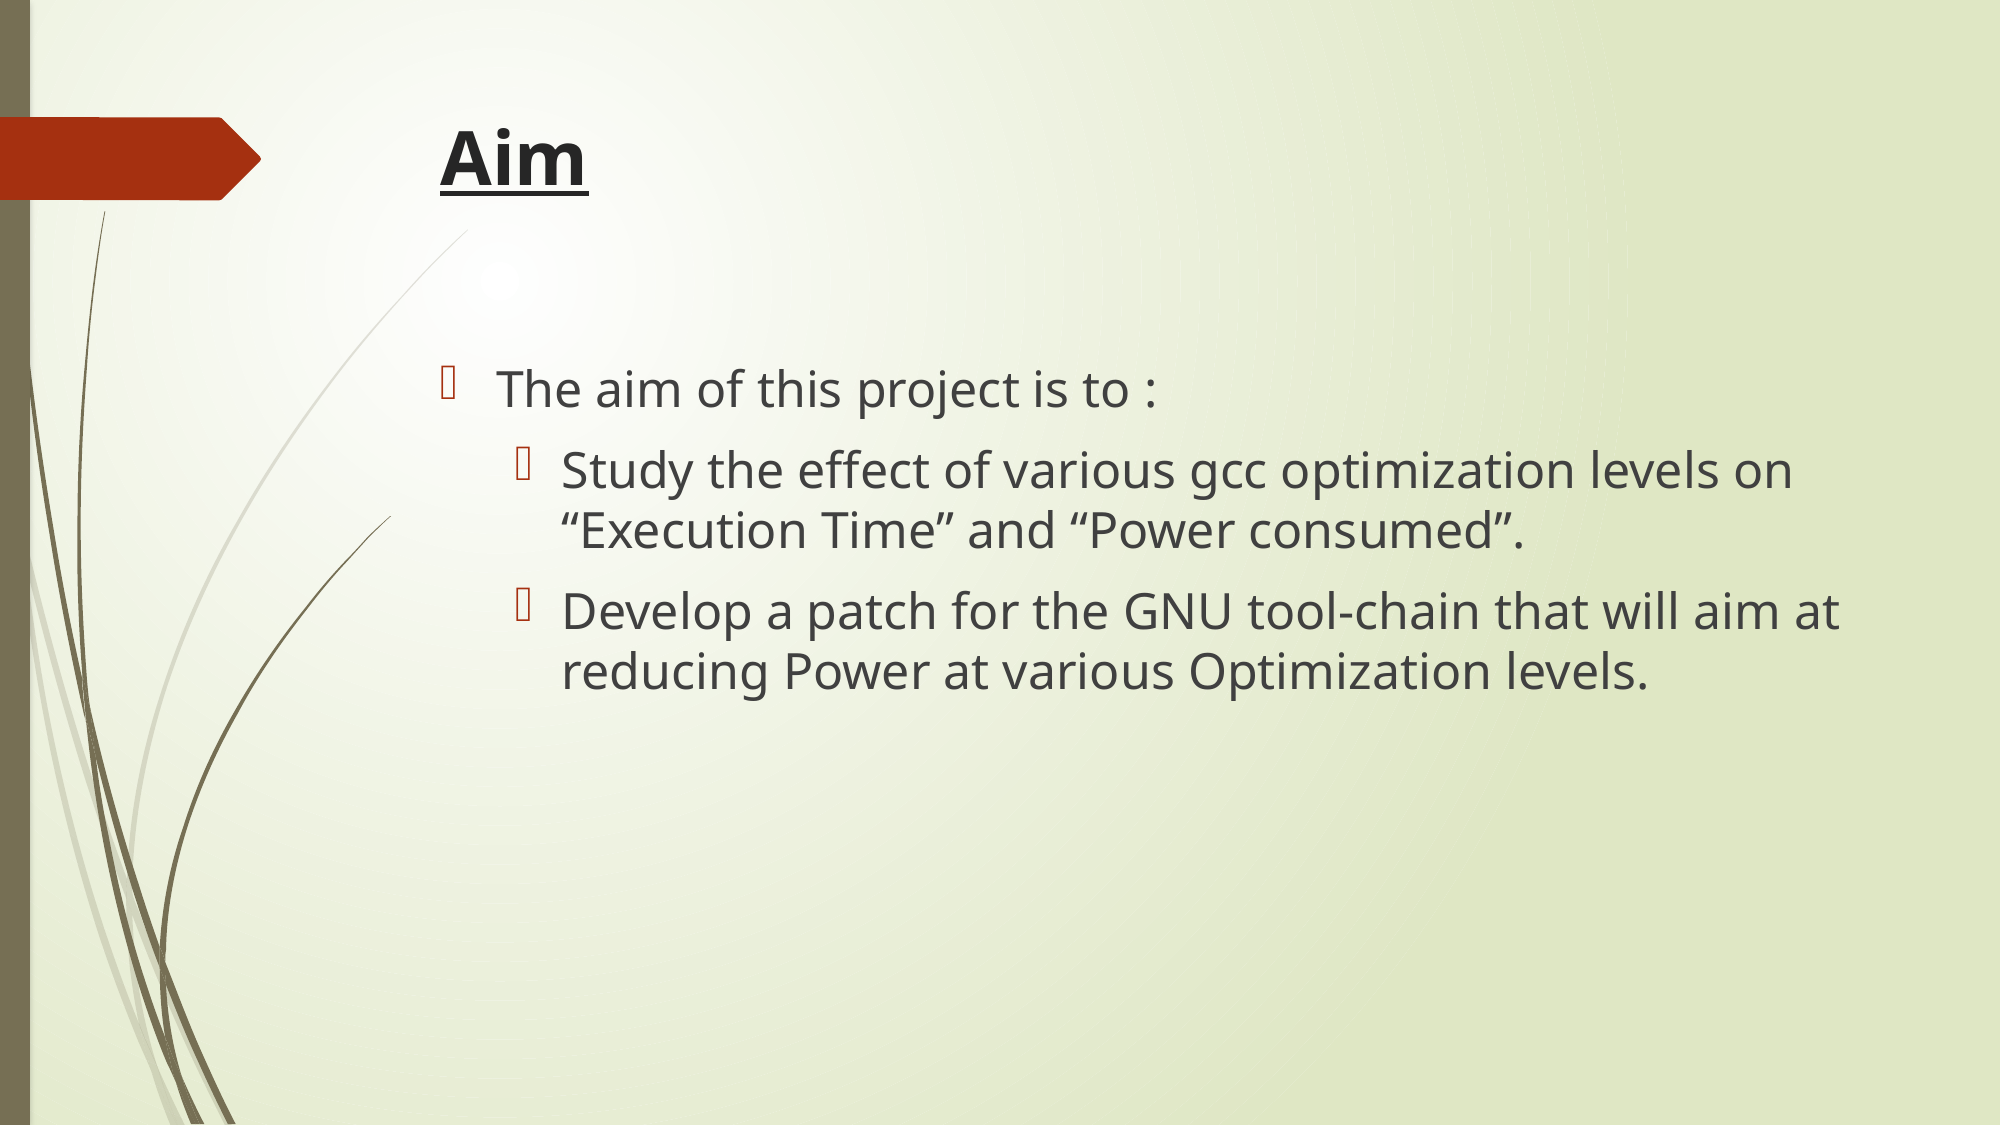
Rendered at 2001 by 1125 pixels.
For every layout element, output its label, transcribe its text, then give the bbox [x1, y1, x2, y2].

title Aim [425, 102, 1888, 313]
list The aim of this project is to : Study the effect of various gcc optimization levels on “Execution Time” and “Power consumed”. Develop a patch for the GNU tool-chain that will aim at reducing Power at various Optimization levels. [424, 350, 1888, 838]
